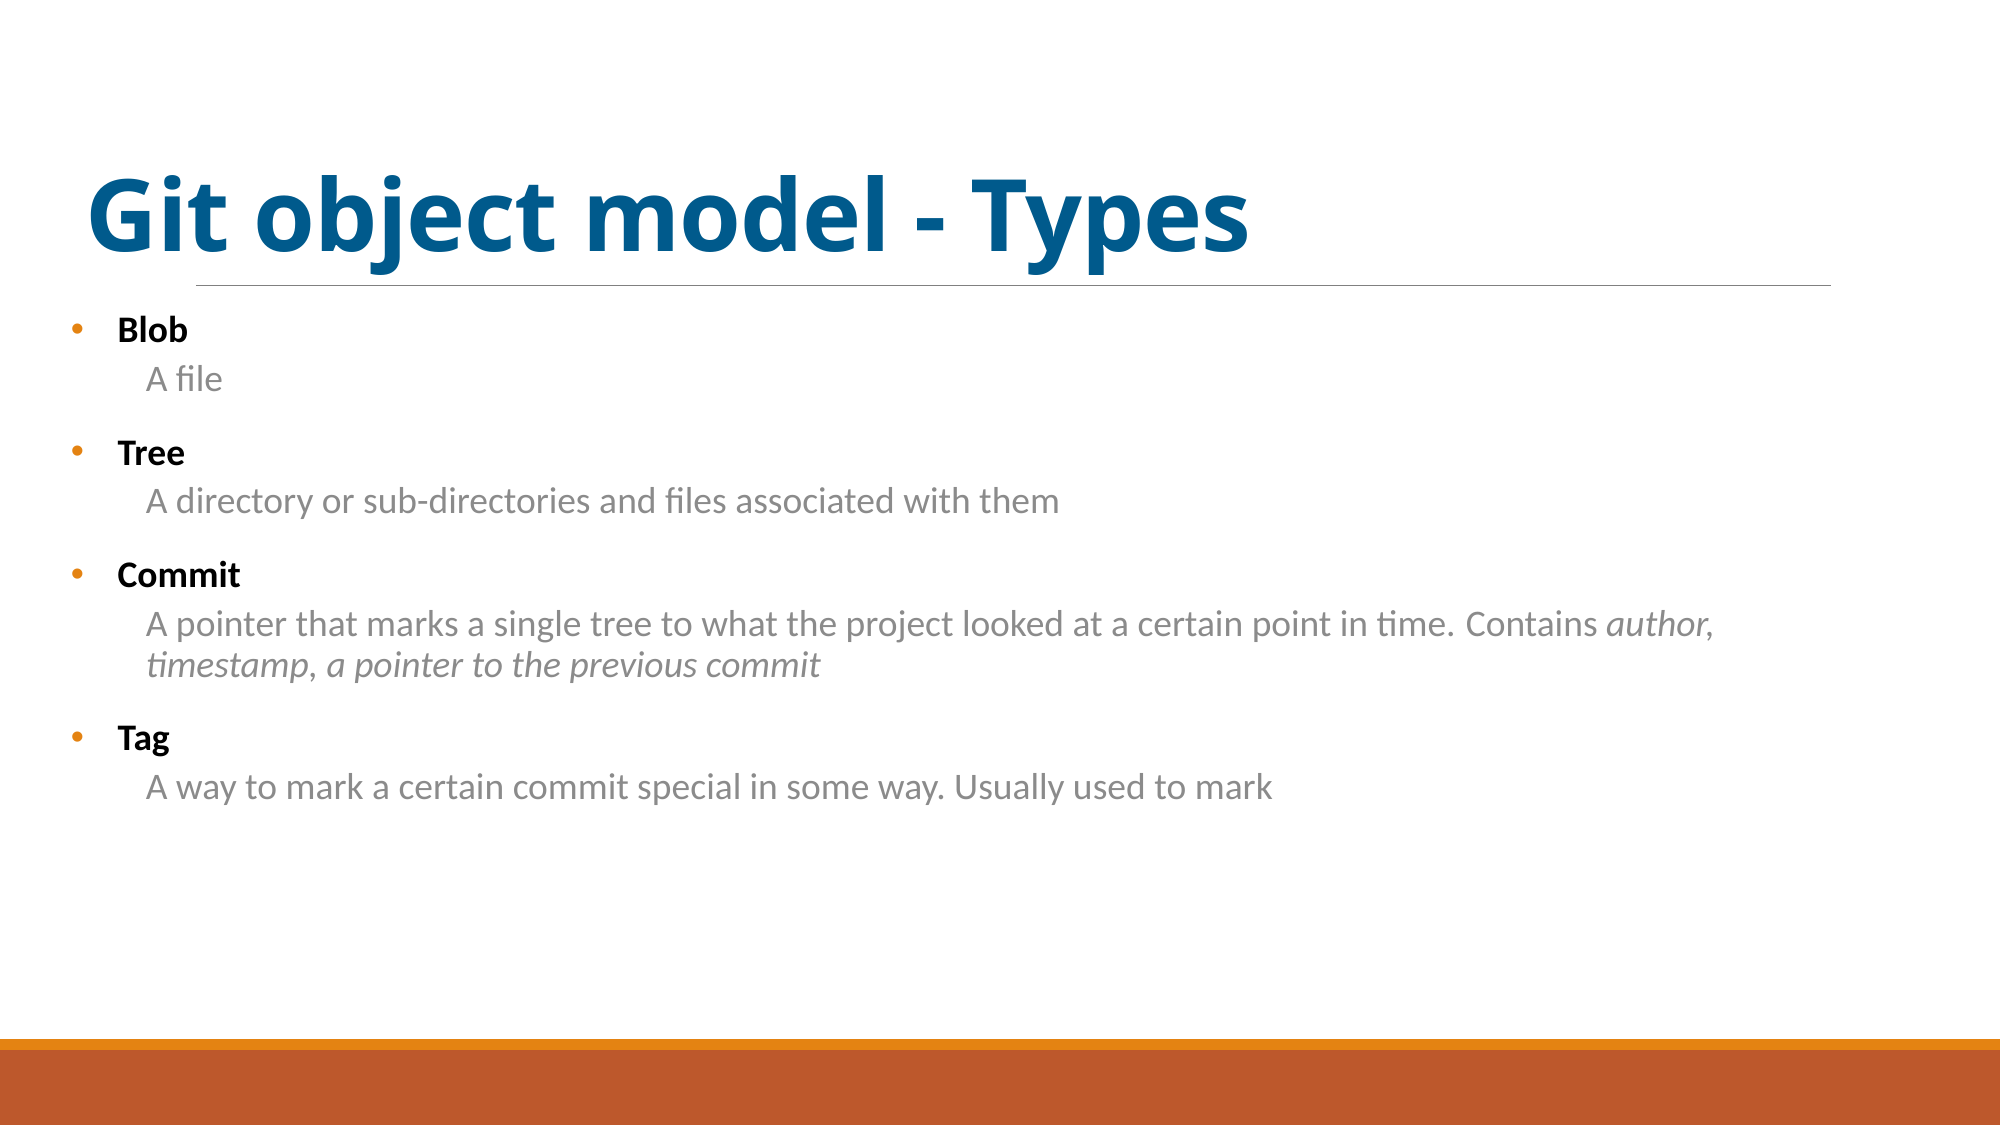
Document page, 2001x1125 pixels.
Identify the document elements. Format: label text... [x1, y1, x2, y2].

list Blob A file Tree A directory or sub-directories and files associated with them Commit A pointer that marks a single tree to what the project looked at a certain point in time. Contains author, timestamp, a pointer to the previous commit Tag A way to mark a certain commit special in some way. Usually used to mark [70, 302, 1772, 894]
title Git object model - Types [70, 125, 1771, 279]
